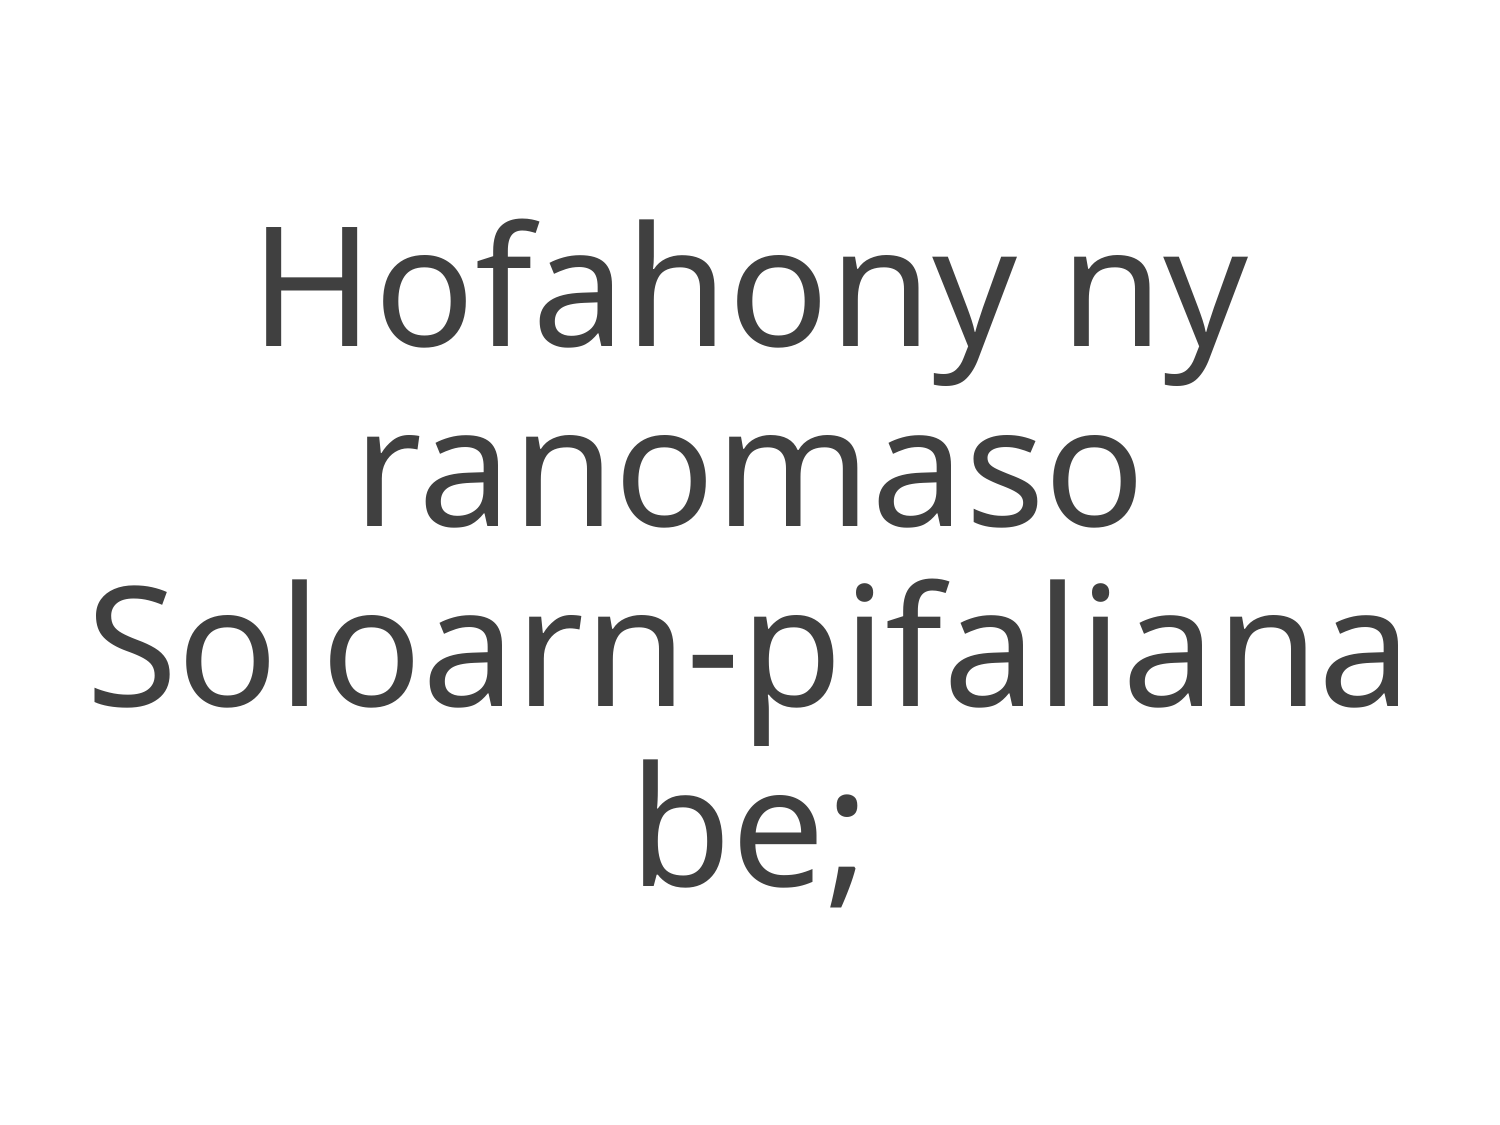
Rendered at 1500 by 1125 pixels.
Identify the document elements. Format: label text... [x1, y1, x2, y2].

title Hofahony ny ranomaso Soloarn-pifaliana be; [0, 453, 1500, 672]
